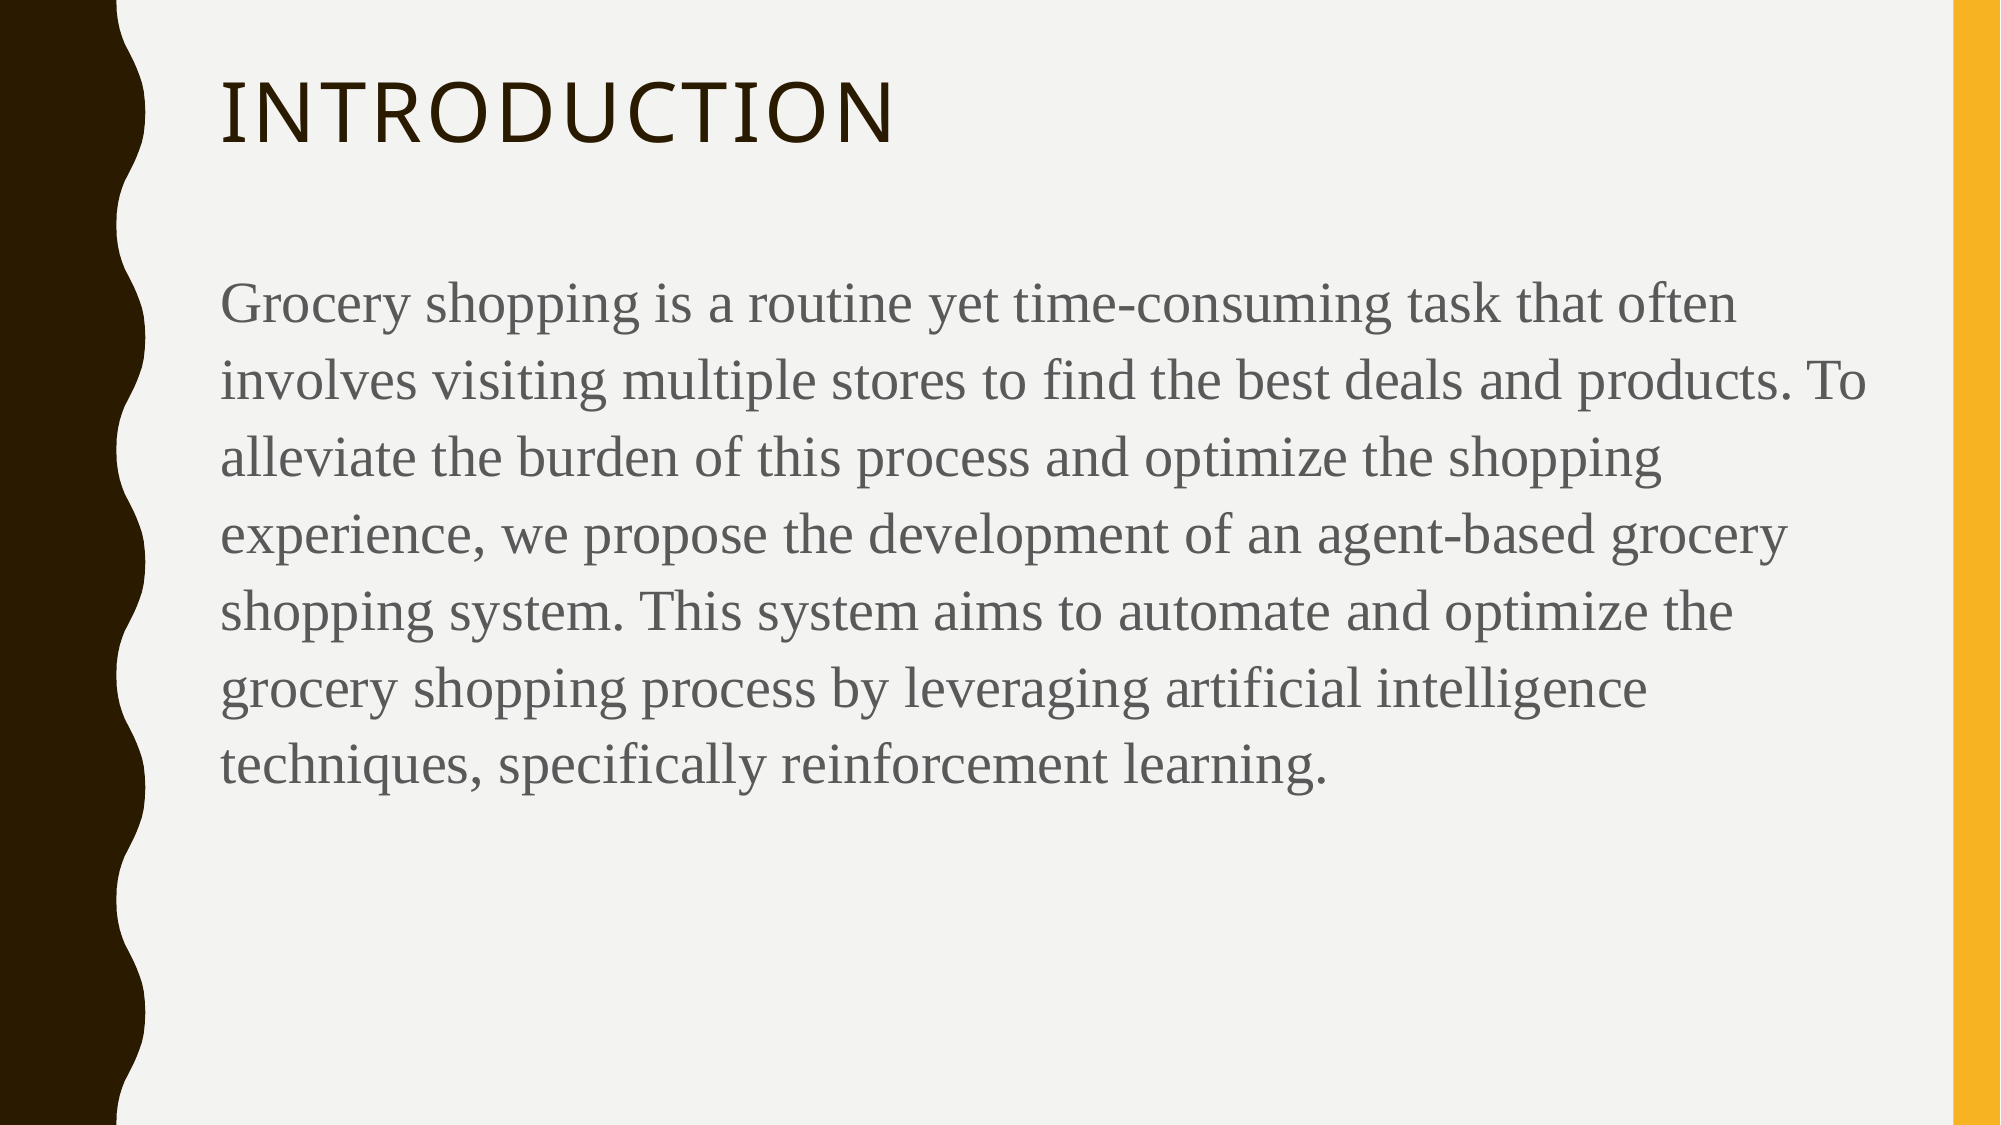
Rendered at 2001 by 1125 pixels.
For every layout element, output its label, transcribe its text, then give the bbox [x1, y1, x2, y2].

list Grocery shopping is a routine yet time-consuming task that often involves visiting multiple stores to find the best deals and products. To alleviate the burden of this process and optimize the shopping experience, we propose the development of an agent-based grocery shopping system. This system aims to automate and optimize the grocery shopping process by leveraging artificial intelligence techniques, specifically reinforcement learning. [205, 249, 1932, 965]
title Introduction [205, 62, 1932, 249]
